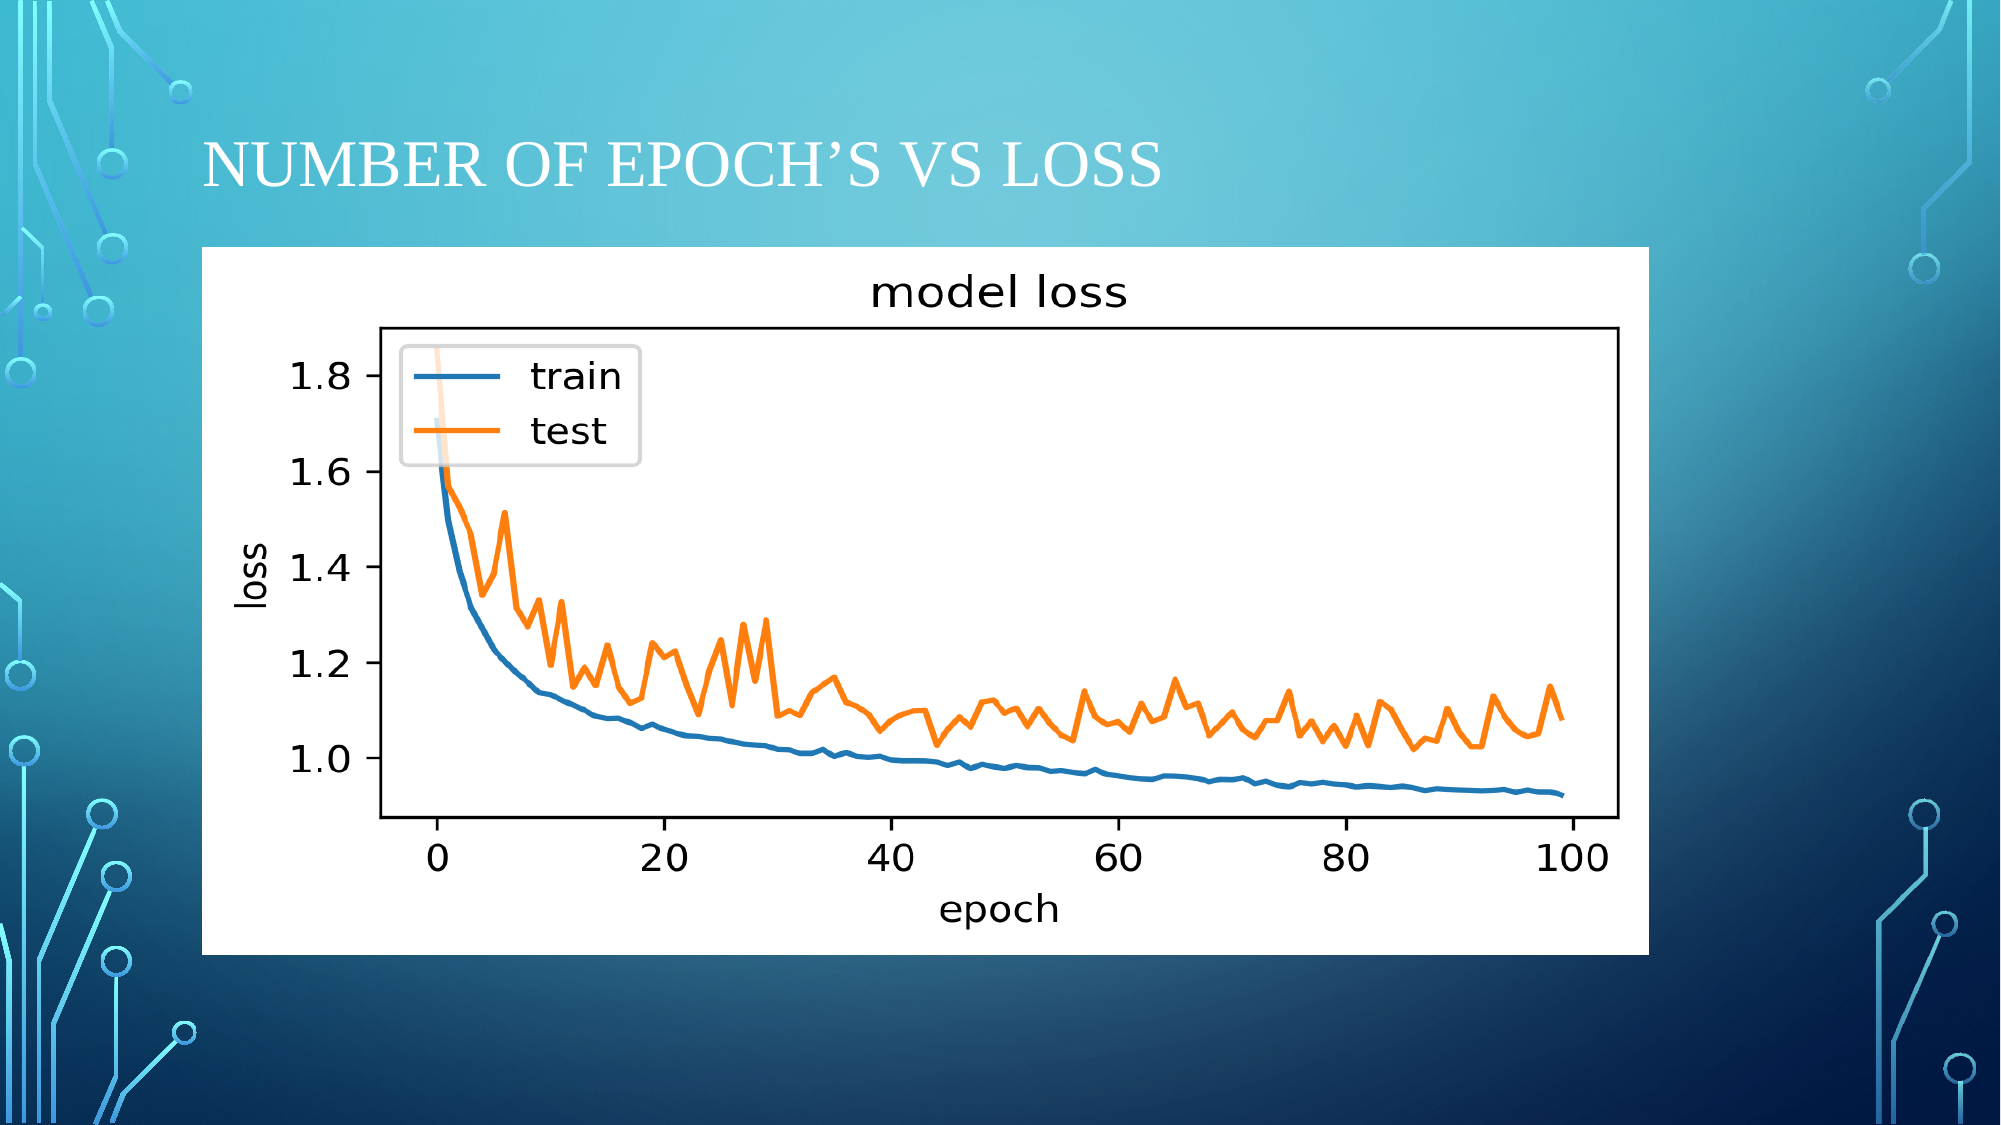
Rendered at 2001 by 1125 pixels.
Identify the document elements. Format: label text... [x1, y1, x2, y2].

title Number of epoch’s vs loss [187, 101, 1813, 228]
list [202, 247, 1649, 955]
